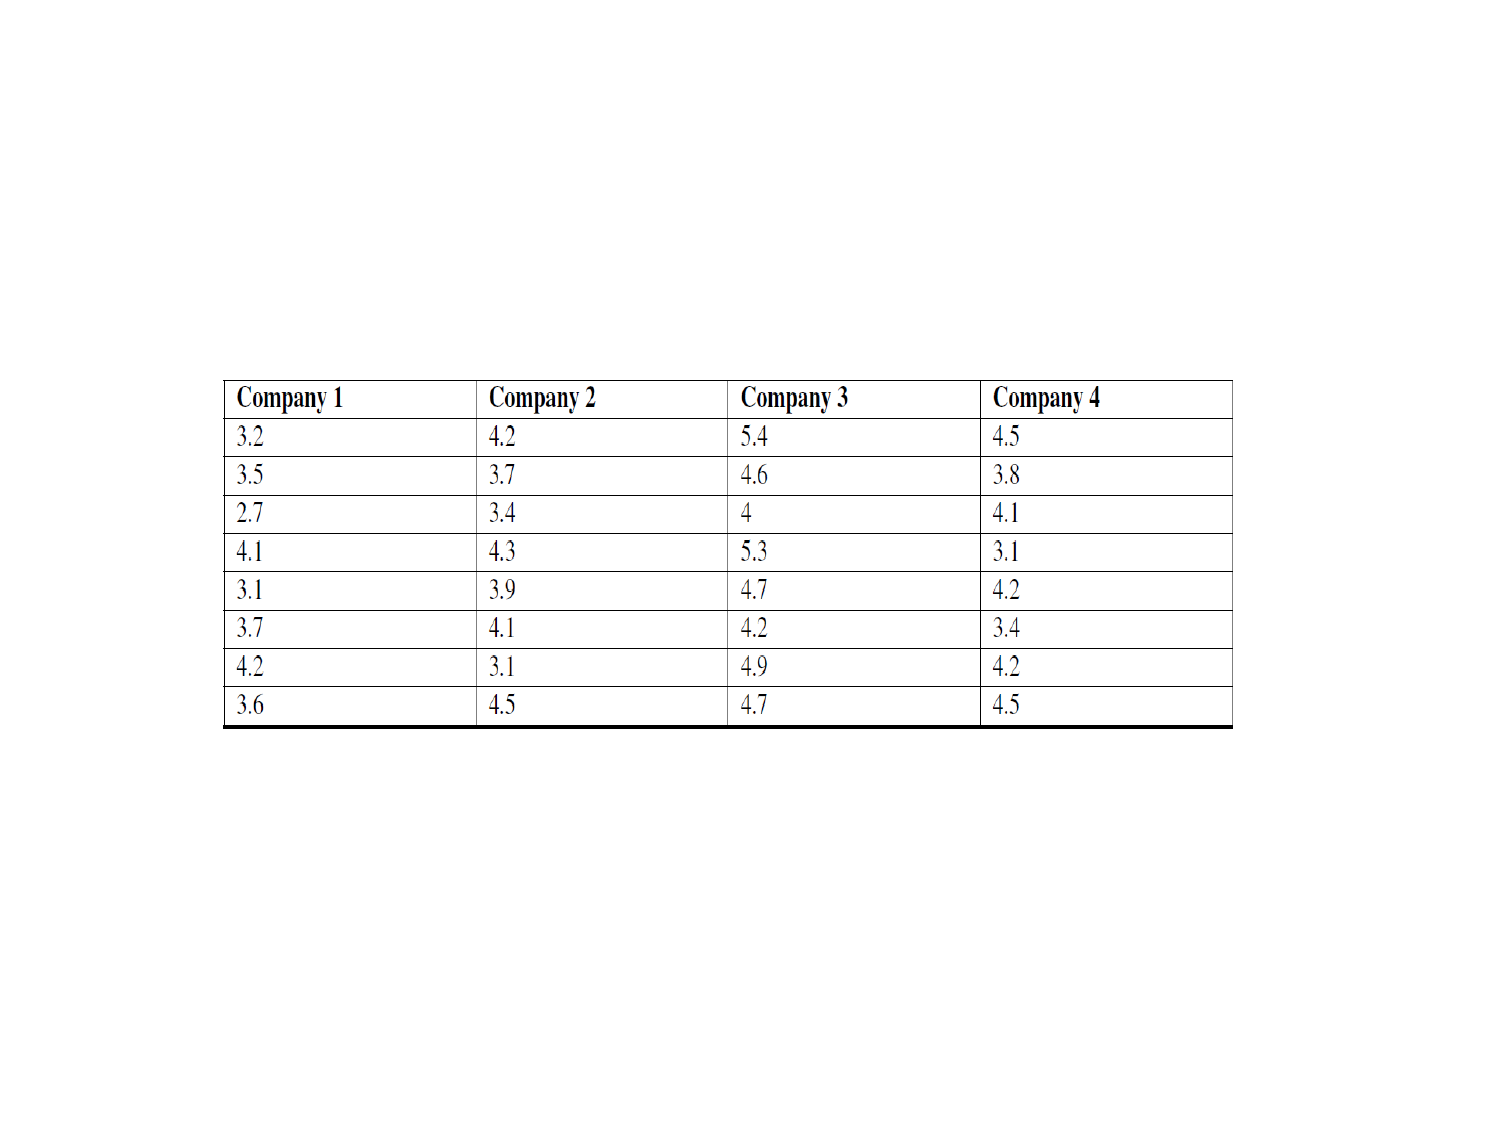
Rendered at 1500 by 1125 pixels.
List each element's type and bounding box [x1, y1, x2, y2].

picture [212, 362, 1257, 738]
